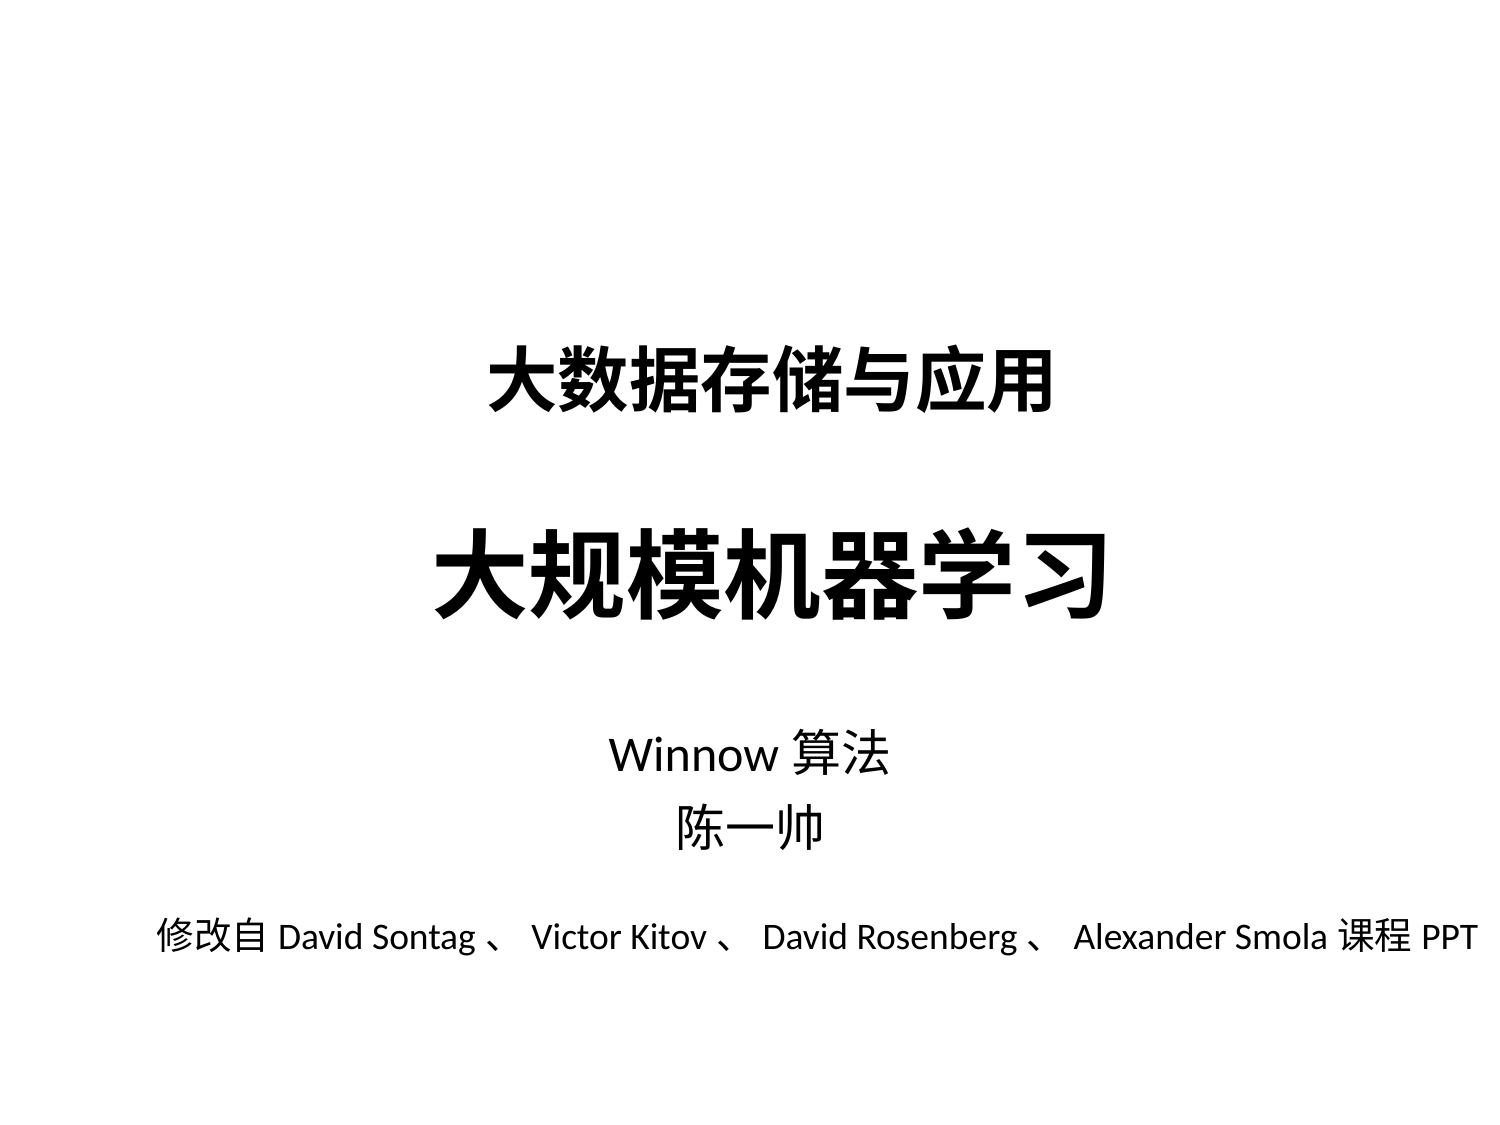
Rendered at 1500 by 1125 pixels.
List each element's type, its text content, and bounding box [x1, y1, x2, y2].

text_box 修改自David Sontag、Victor Kitov、David Rosenberg、Alexander Smola课程PPT [141, 904, 1493, 965]
title 大数据存储与应用 大规模机器学习 [232, 336, 1313, 639]
subtitle Winnow算法 陈一帅 [187, 639, 1313, 904]
